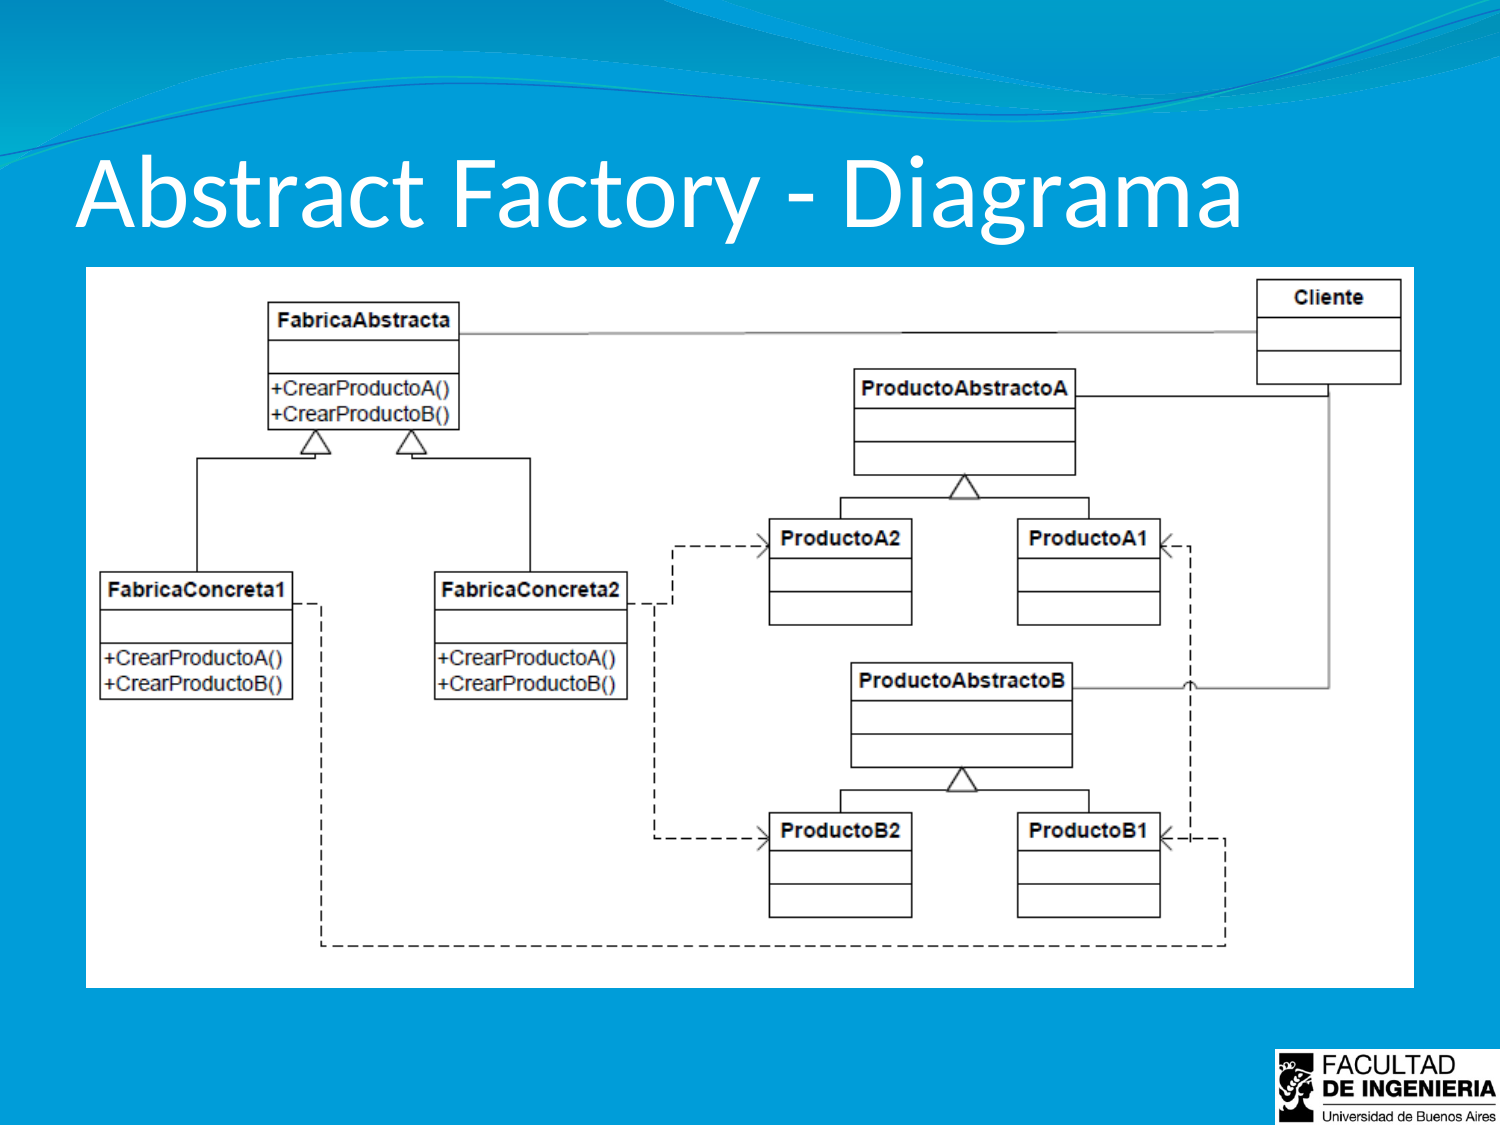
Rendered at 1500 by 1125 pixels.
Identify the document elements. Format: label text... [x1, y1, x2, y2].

title Abstract Factory - Diagrama [75, 115, 1425, 303]
picture [1276, 1050, 1500, 1125]
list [86, 266, 1414, 988]
